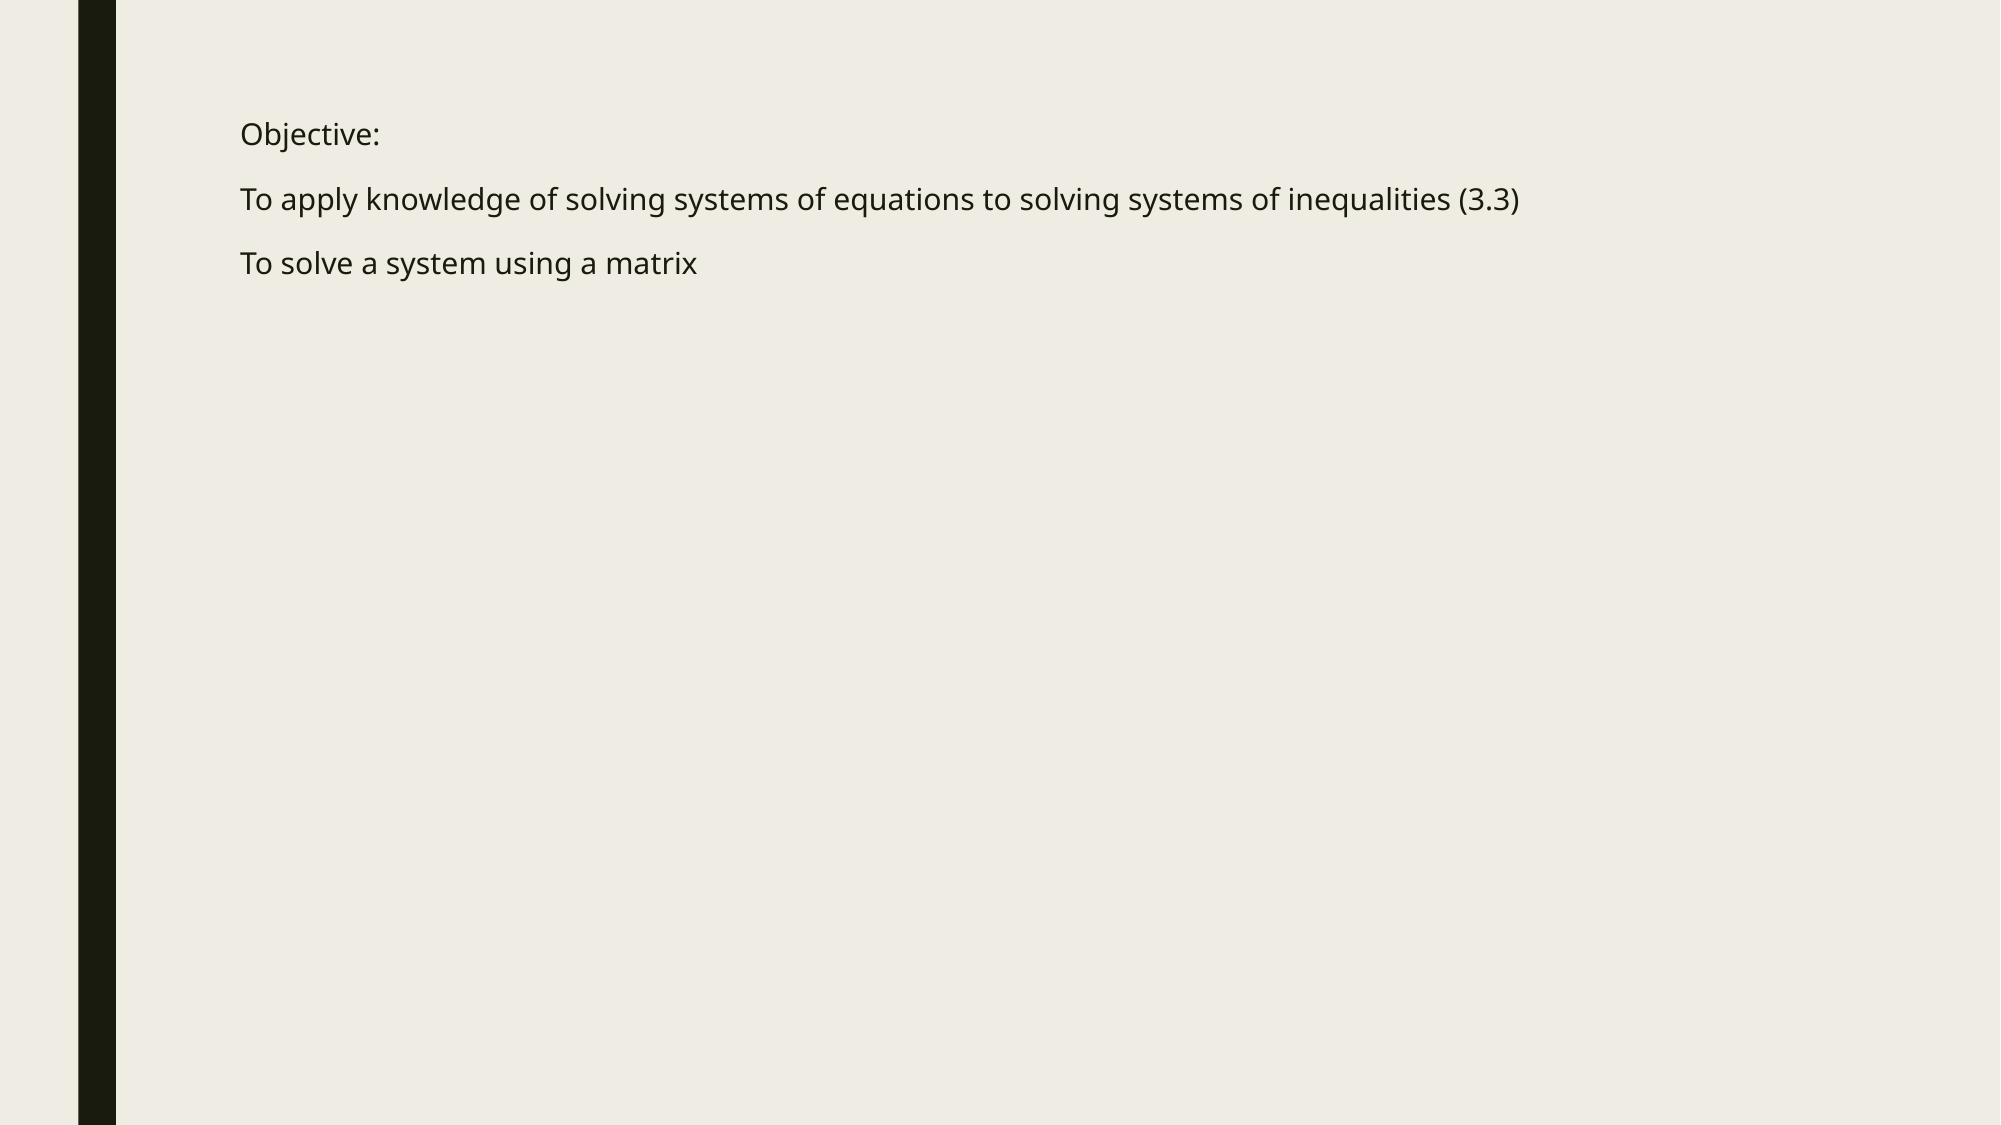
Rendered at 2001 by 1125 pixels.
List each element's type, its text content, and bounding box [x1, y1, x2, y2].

title Objective: To apply knowledge of solving systems of equations to solving systems of inequalities (3.3) To solve a system using a matrix [225, 112, 1898, 290]
